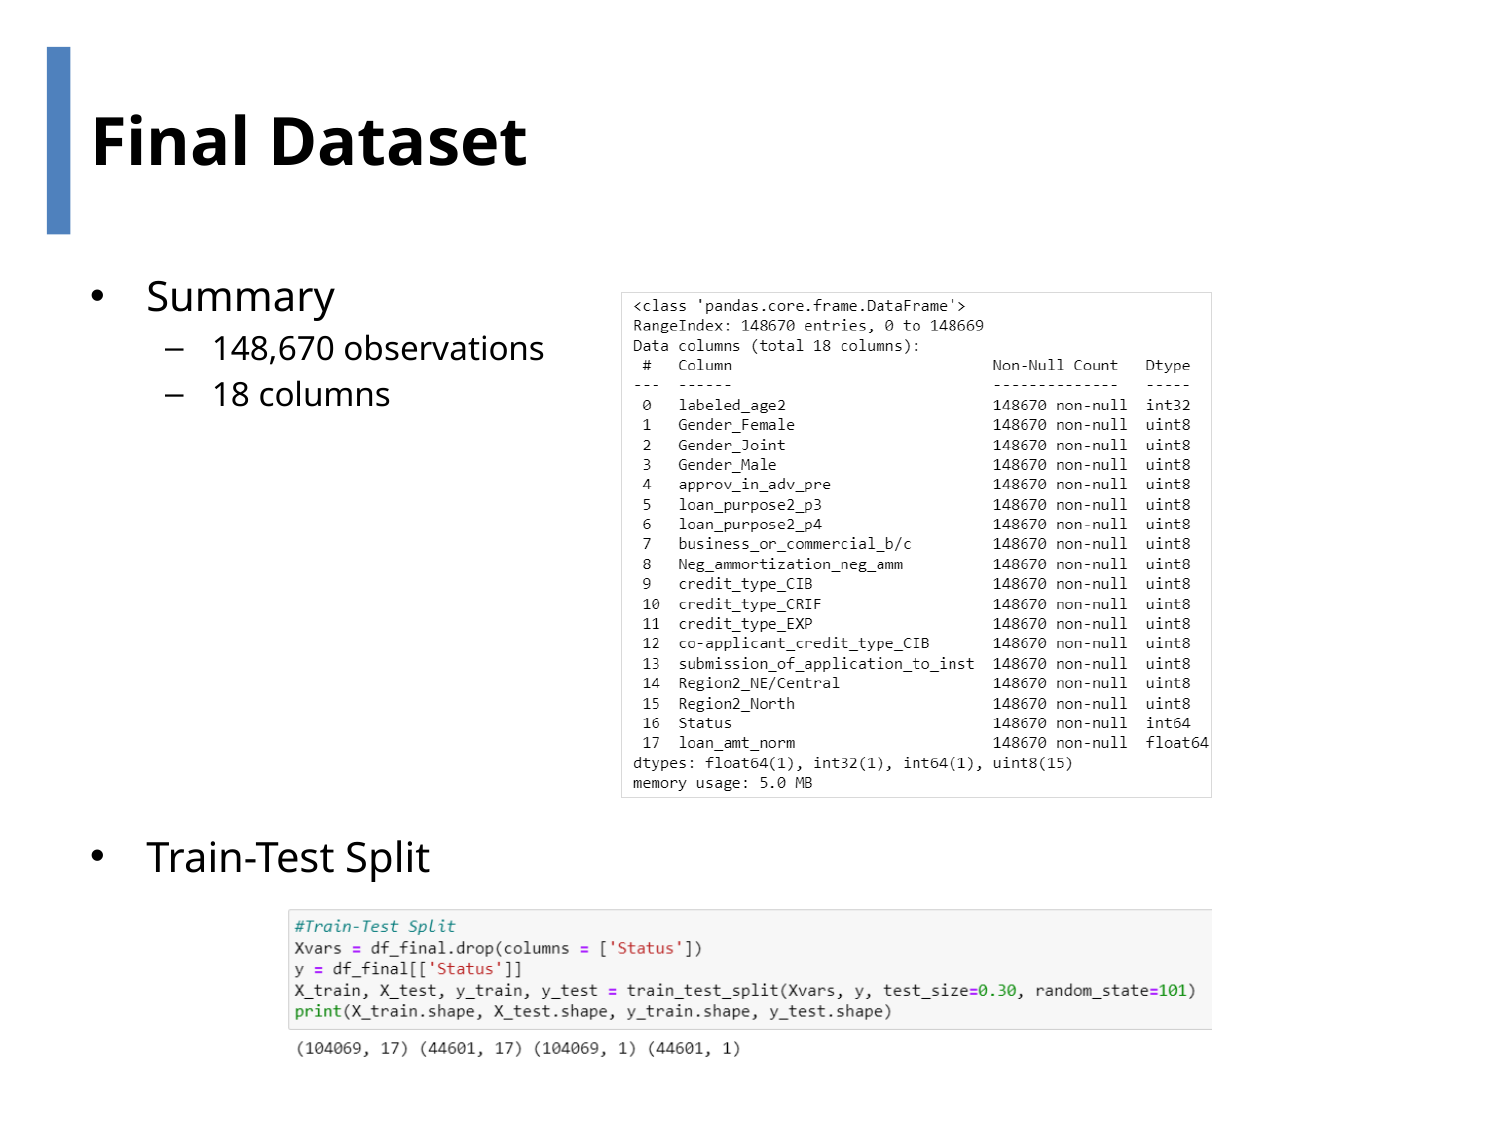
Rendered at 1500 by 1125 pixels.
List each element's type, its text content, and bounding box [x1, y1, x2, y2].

picture [620, 292, 1211, 798]
list Summary 148,670 observations 18 columns Train-Test Split [75, 262, 1425, 1005]
title Final Dataset [75, 45, 1425, 233]
picture [280, 902, 1212, 1063]
